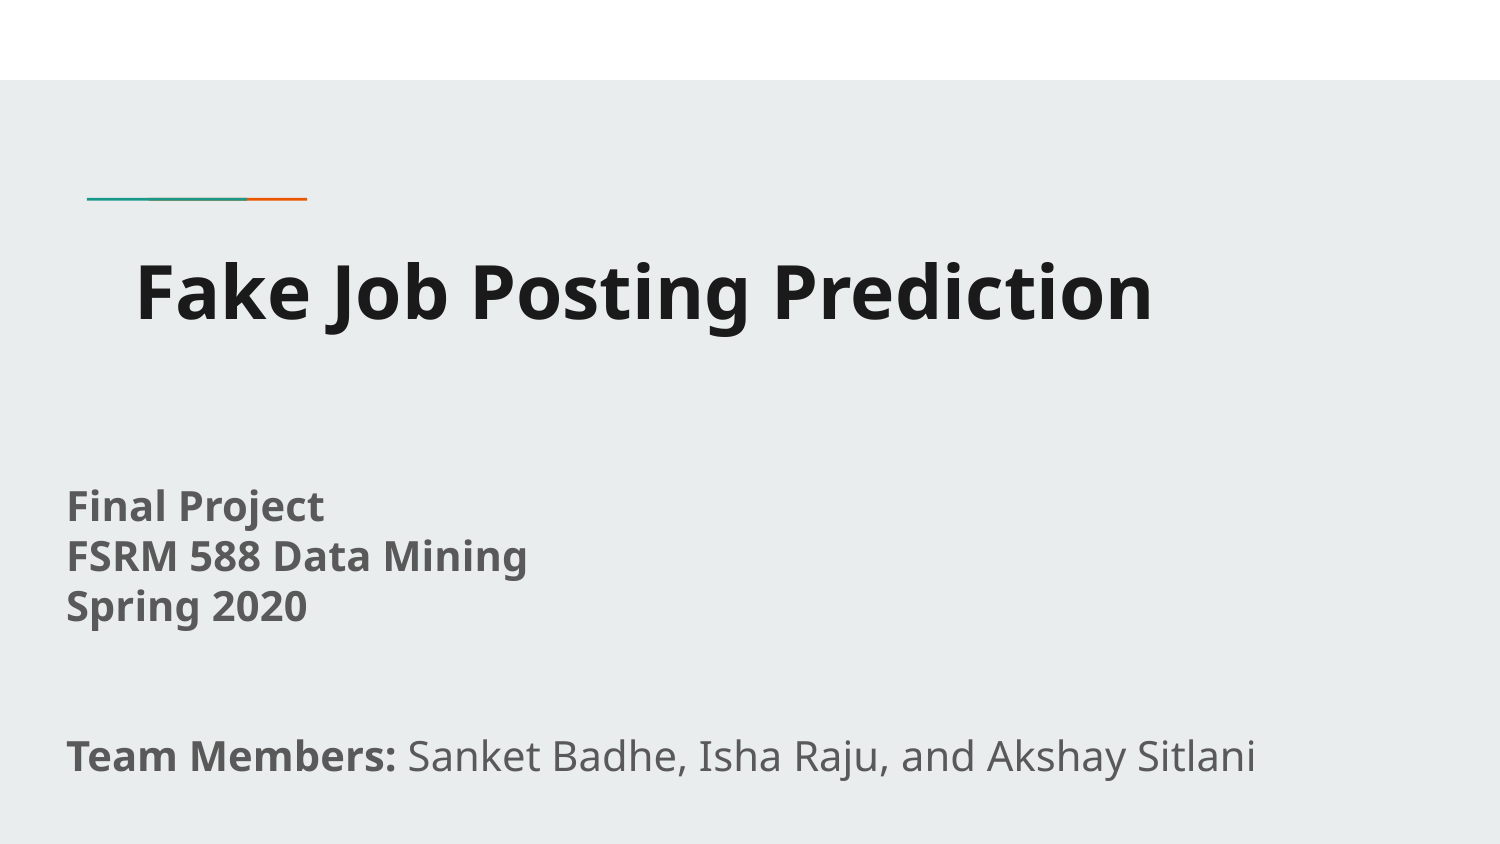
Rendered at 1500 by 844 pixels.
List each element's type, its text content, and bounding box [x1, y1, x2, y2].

title Fake Job Posting Prediction [119, 216, 1381, 464]
subtitle Final Project FSRM 588 Data Mining Spring 2020 Team Members: Sanket Badhe, Isha Raju, and Akshay Sitlani [51, 464, 1449, 793]
